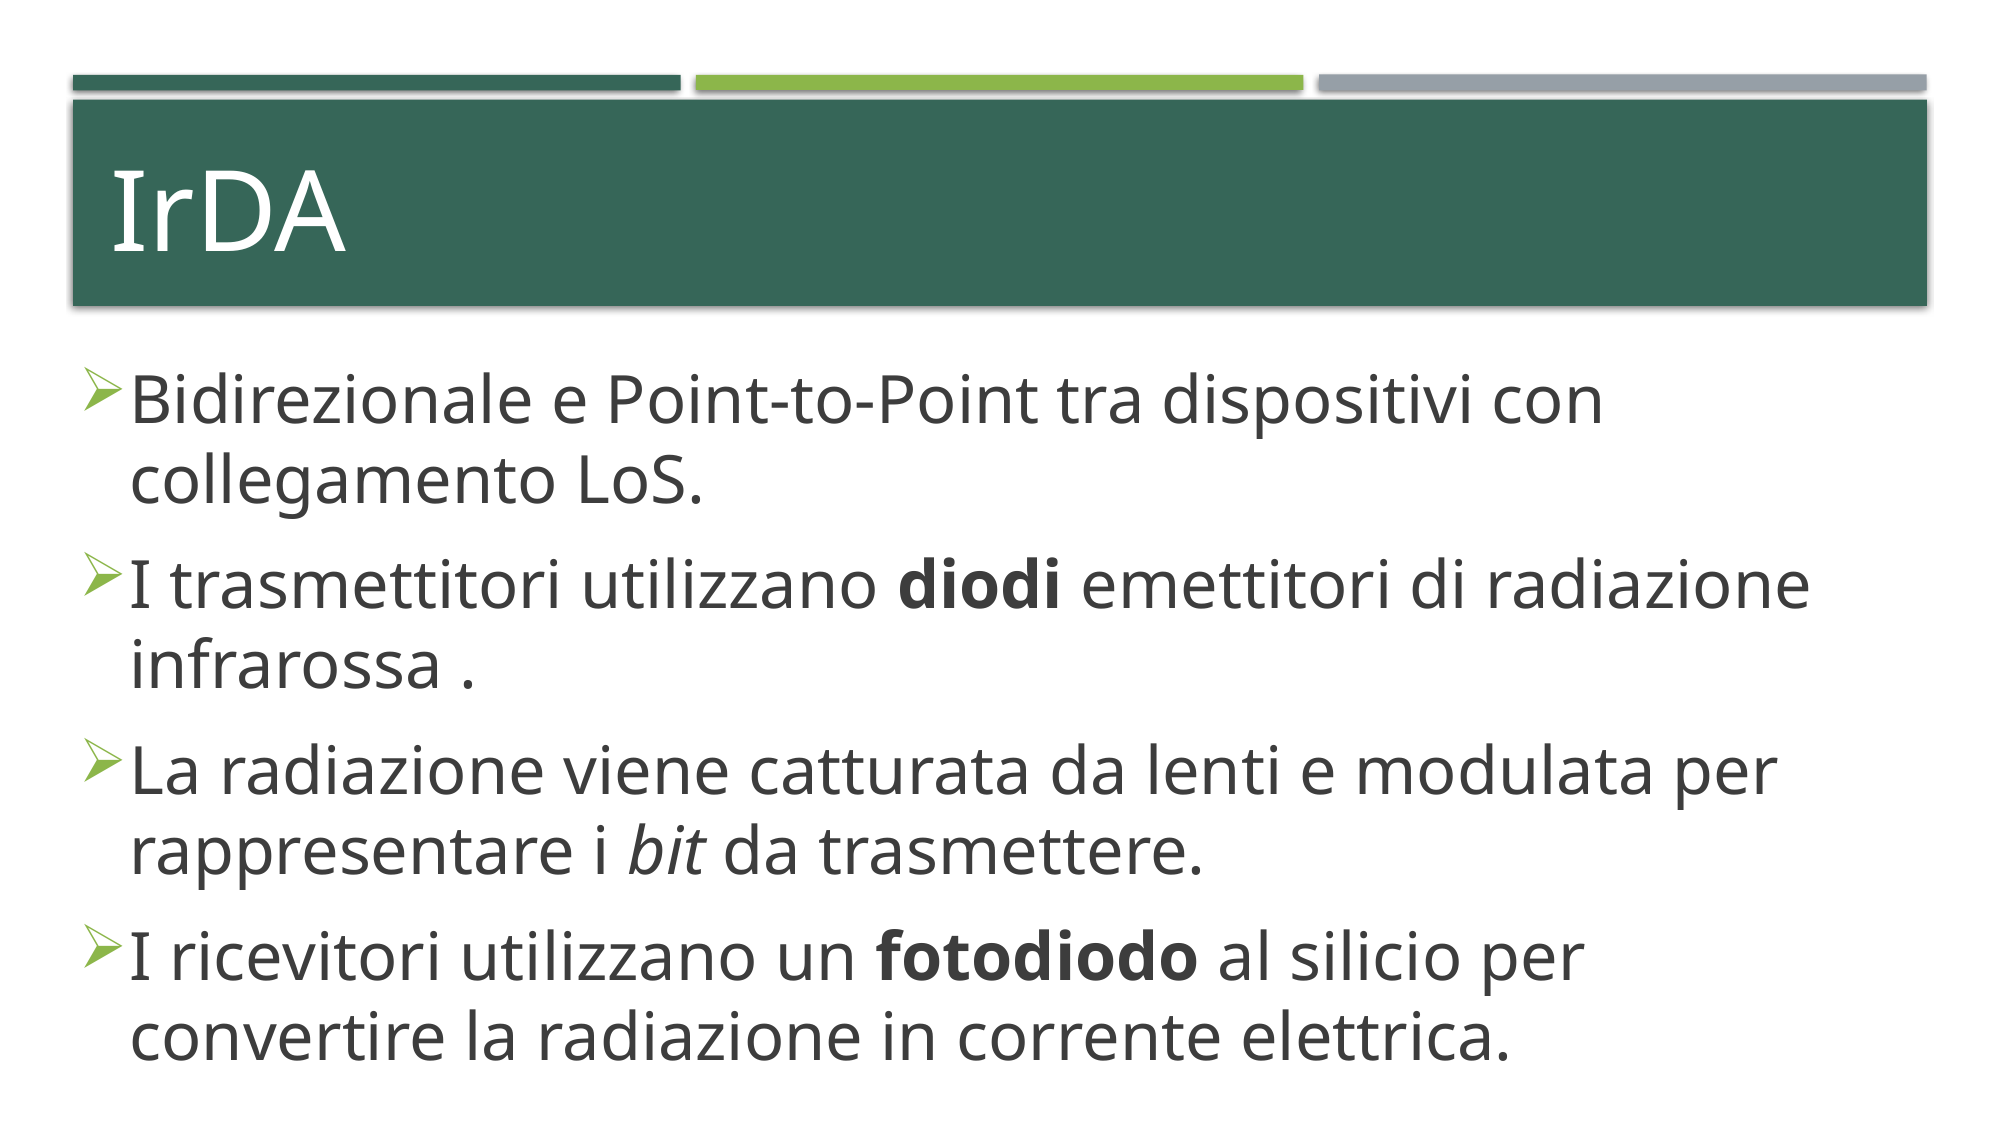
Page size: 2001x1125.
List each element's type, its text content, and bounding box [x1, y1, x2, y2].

title Irda [95, 119, 1905, 282]
list Bidirezionale e Point-to-Point tra dispositivi con collegamento LoS. I trasmettitori utilizzano diodi emettitori di radiazione infrarossa . La radiazione viene catturata da lenti e modulata per rappresentare i bit da trasmettere. I ricevitori utilizzano un fotodiodo al silicio per convertire la radiazione in corrente elettrica. [64, 349, 1936, 1050]
